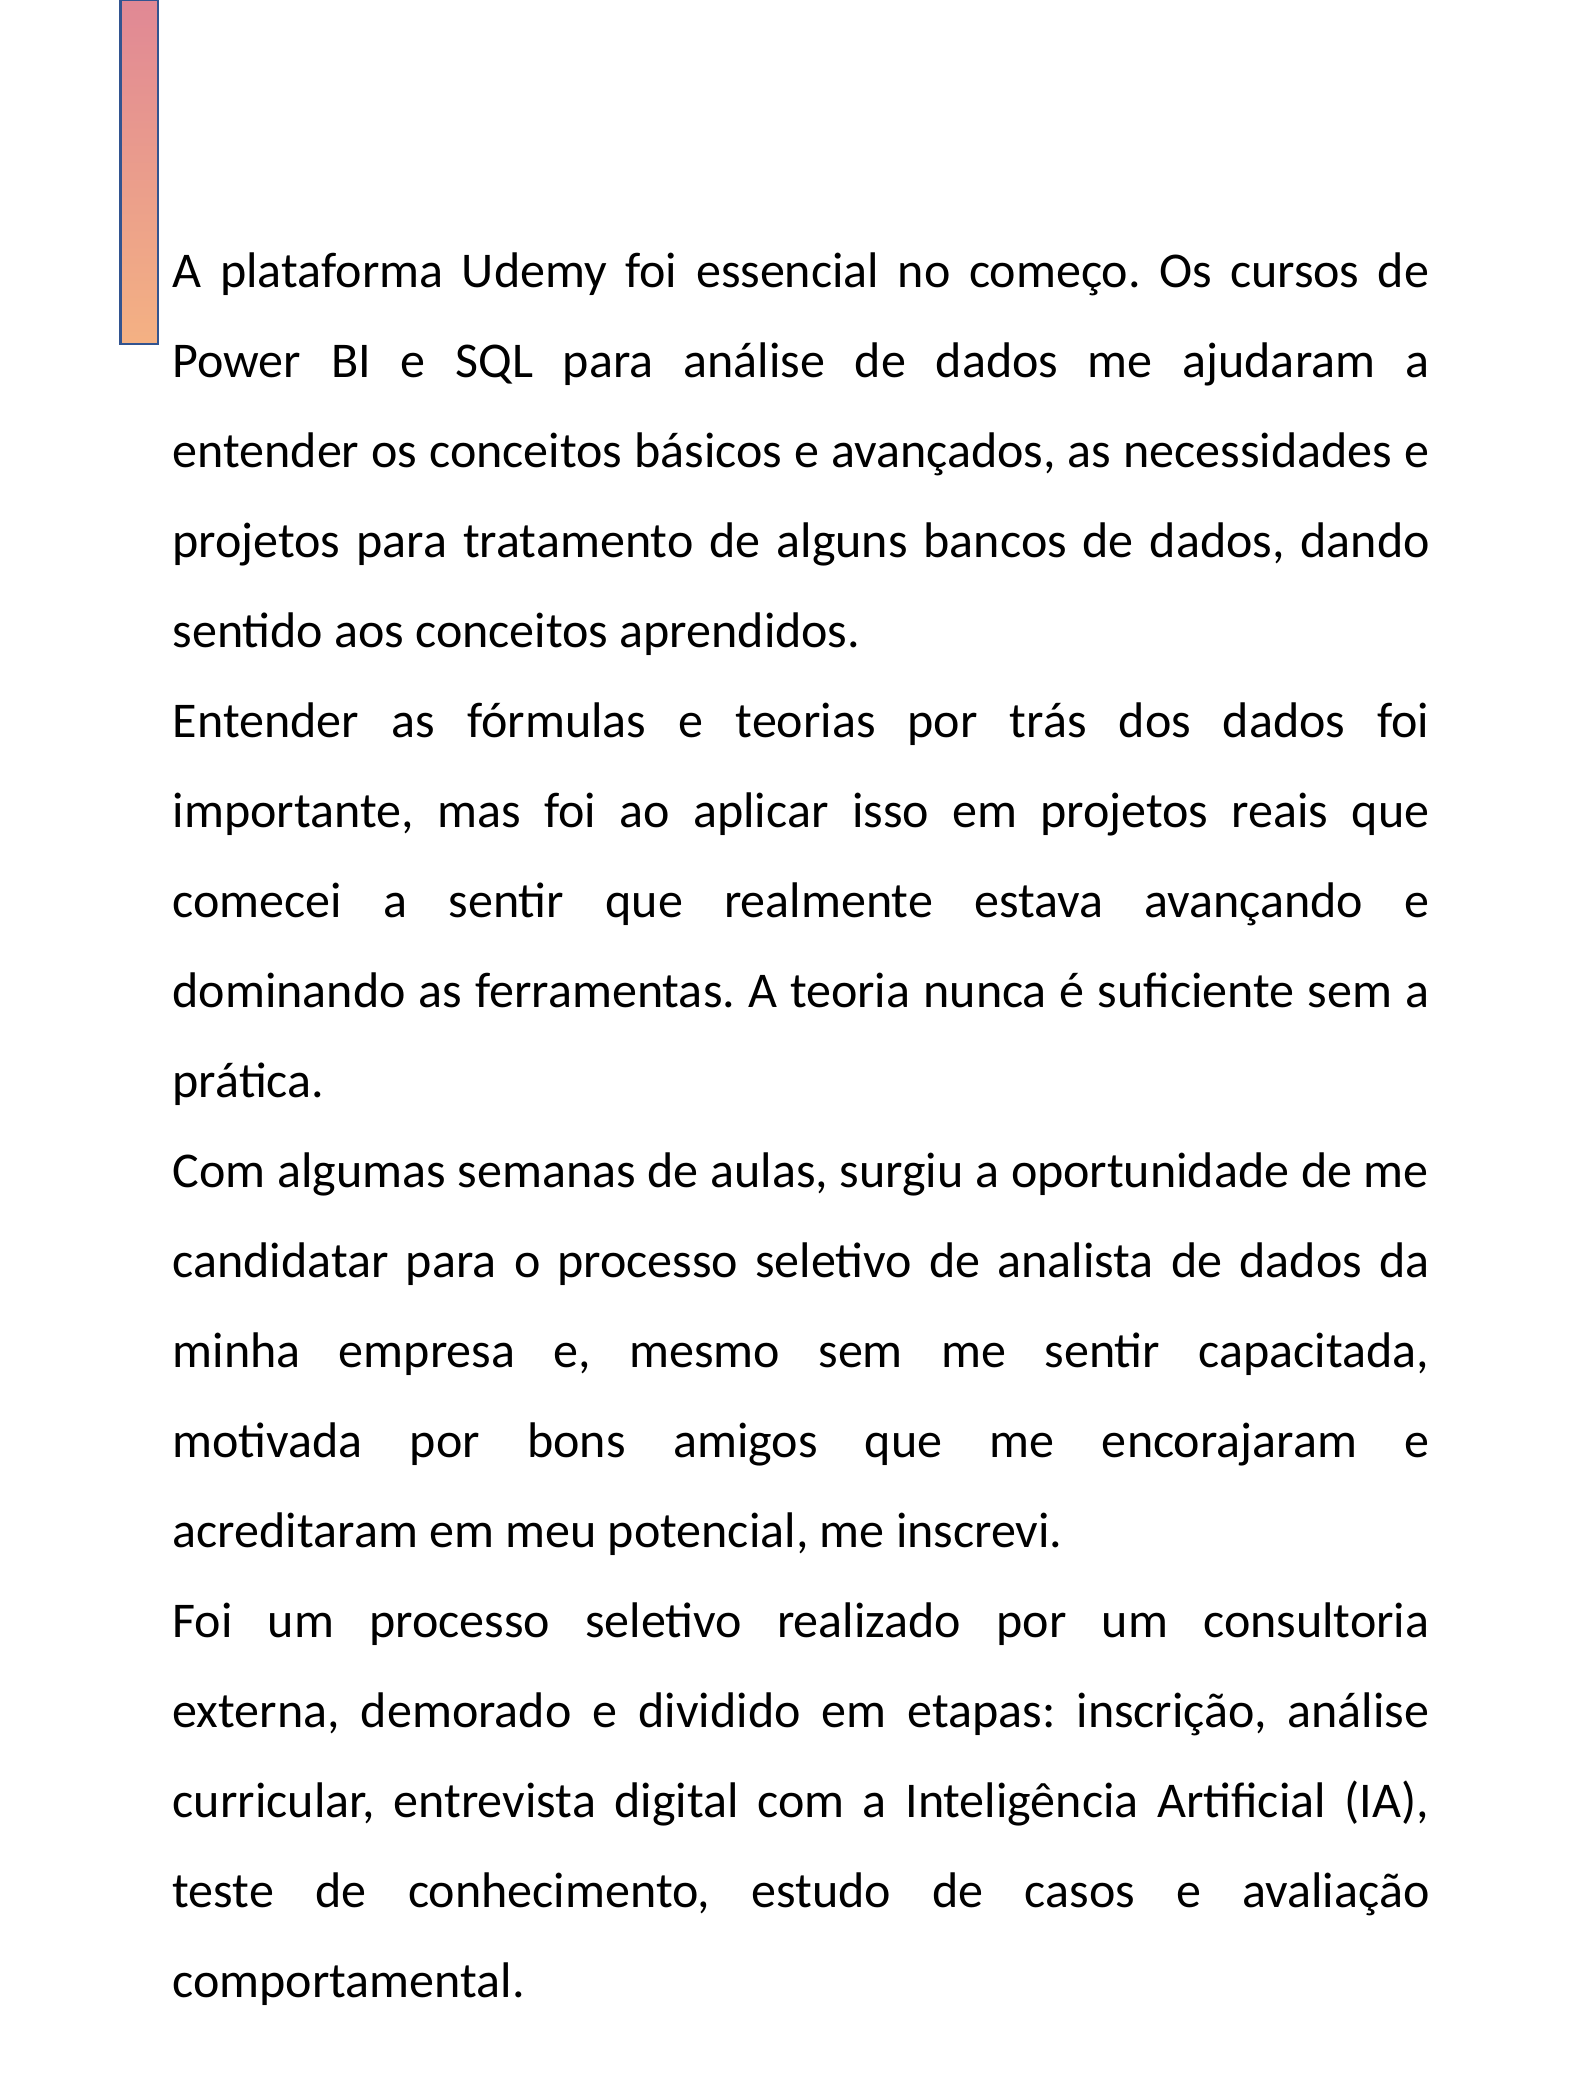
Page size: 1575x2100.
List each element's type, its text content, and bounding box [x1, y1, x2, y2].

text_box A plataforma Udemy foi essencial no começo. Os cursos de Power BI e SQL para análise de dados me ajudaram a entender os conceitos básicos e avançados, as necessidades e projetos para tratamento de alguns bancos de dados, dando sentido aos conceitos aprendidos. Entender as fórmulas e teorias por trás dos dados foi importante, mas foi ao aplicar isso em projetos reais que comecei a sentir que realmente estava avançando e dominando as ferramentas. A teoria nunca é suficiente sem a prática. Com algumas semanas de aulas, surgiu a oportunidade de me candidatar para o processo seletivo de analista de dados da minha empresa e, mesmo sem me sentir capacitada, motivada por bons amigos que me encorajaram e acreditaram em meu potencial, me inscrevi. Foi um processo seletivo realizado por um consultoria externa, demorado e dividido em etapas: inscrição, análise curricular, entrevista digital com a Inteligência Artificial (IA), teste de conhecimento, estudo de casos e avaliação comportamental. [157, 200, 1445, 2016]
text_box [119, 0, 159, 345]
